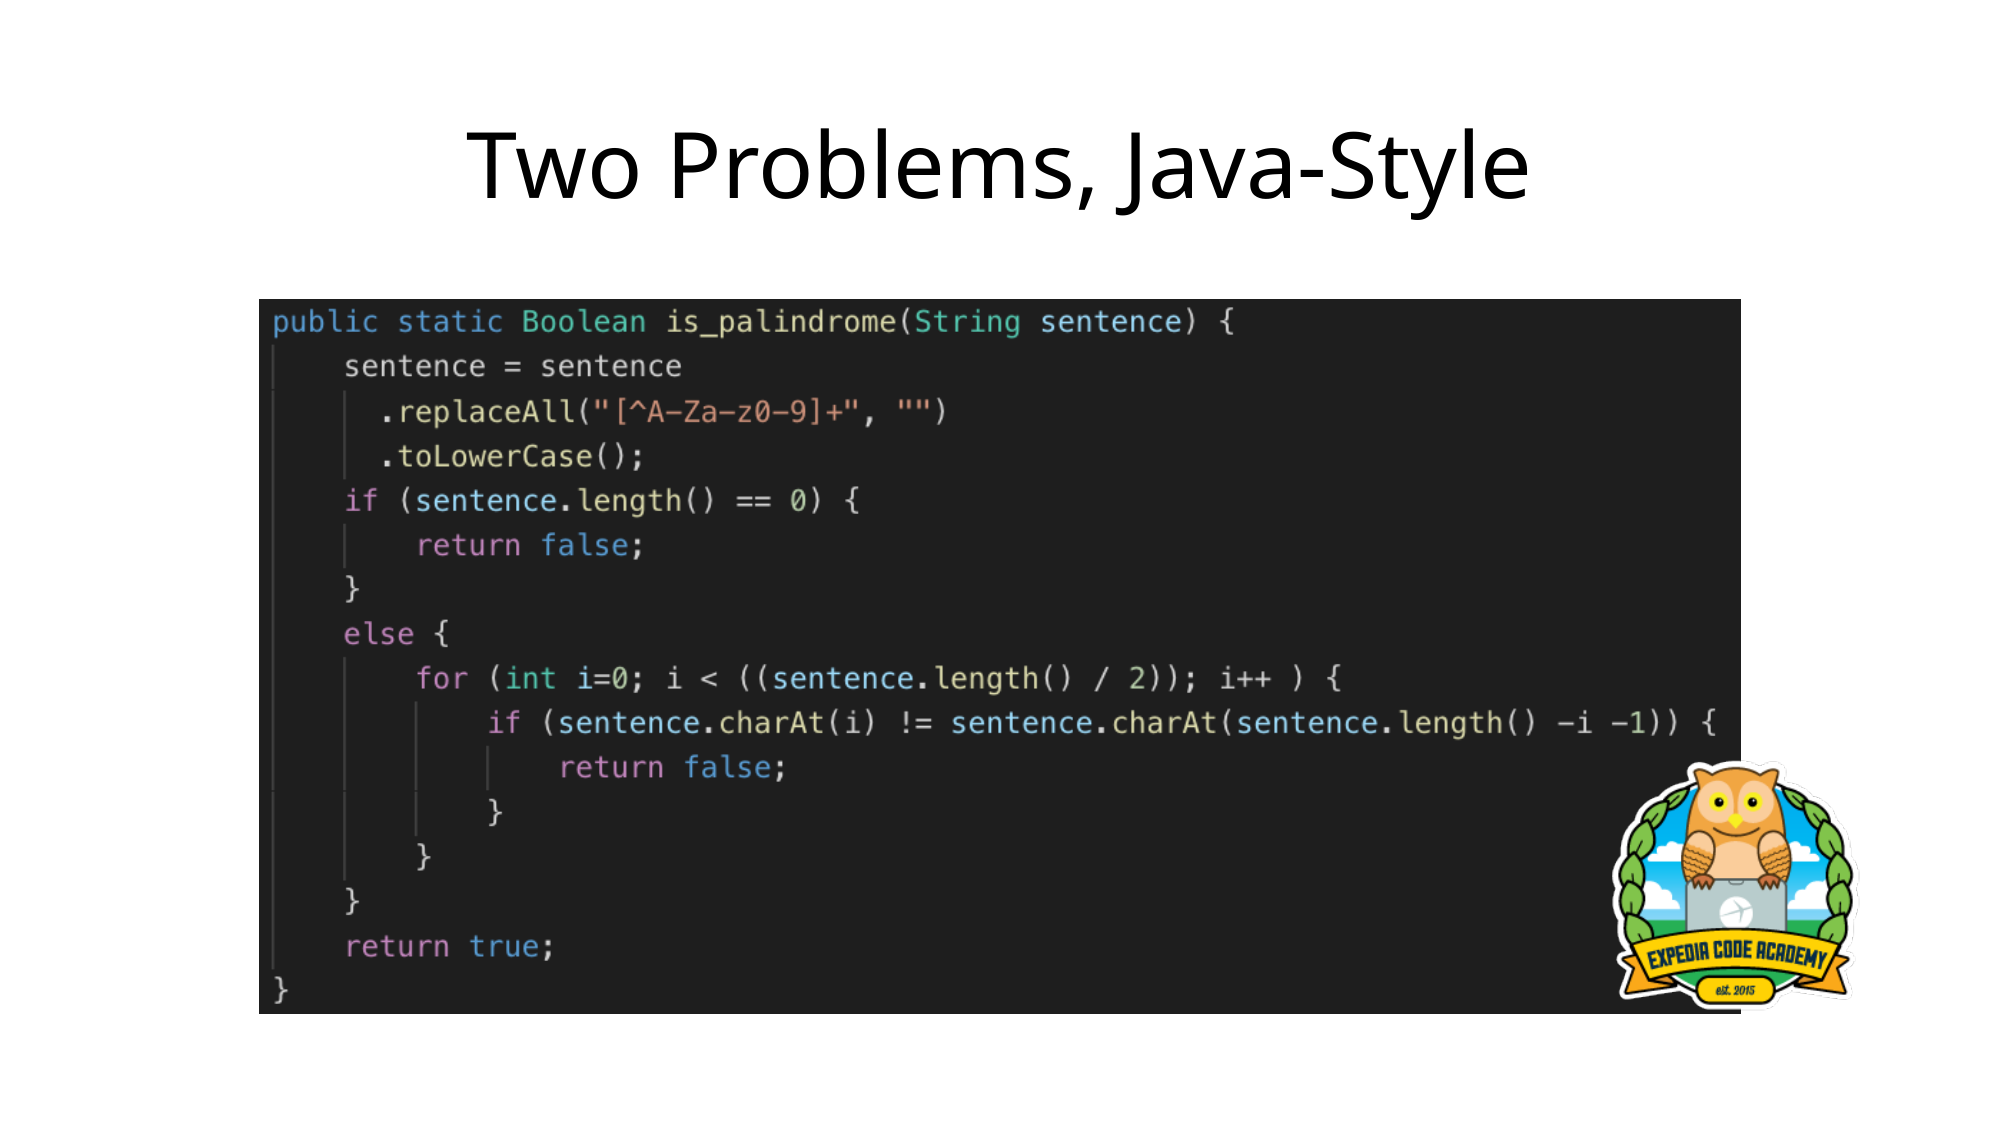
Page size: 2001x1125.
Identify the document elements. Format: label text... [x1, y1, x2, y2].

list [258, 299, 1741, 1014]
title Two Problems, Java-Style [137, 59, 1863, 278]
picture [1607, 758, 1863, 1014]
